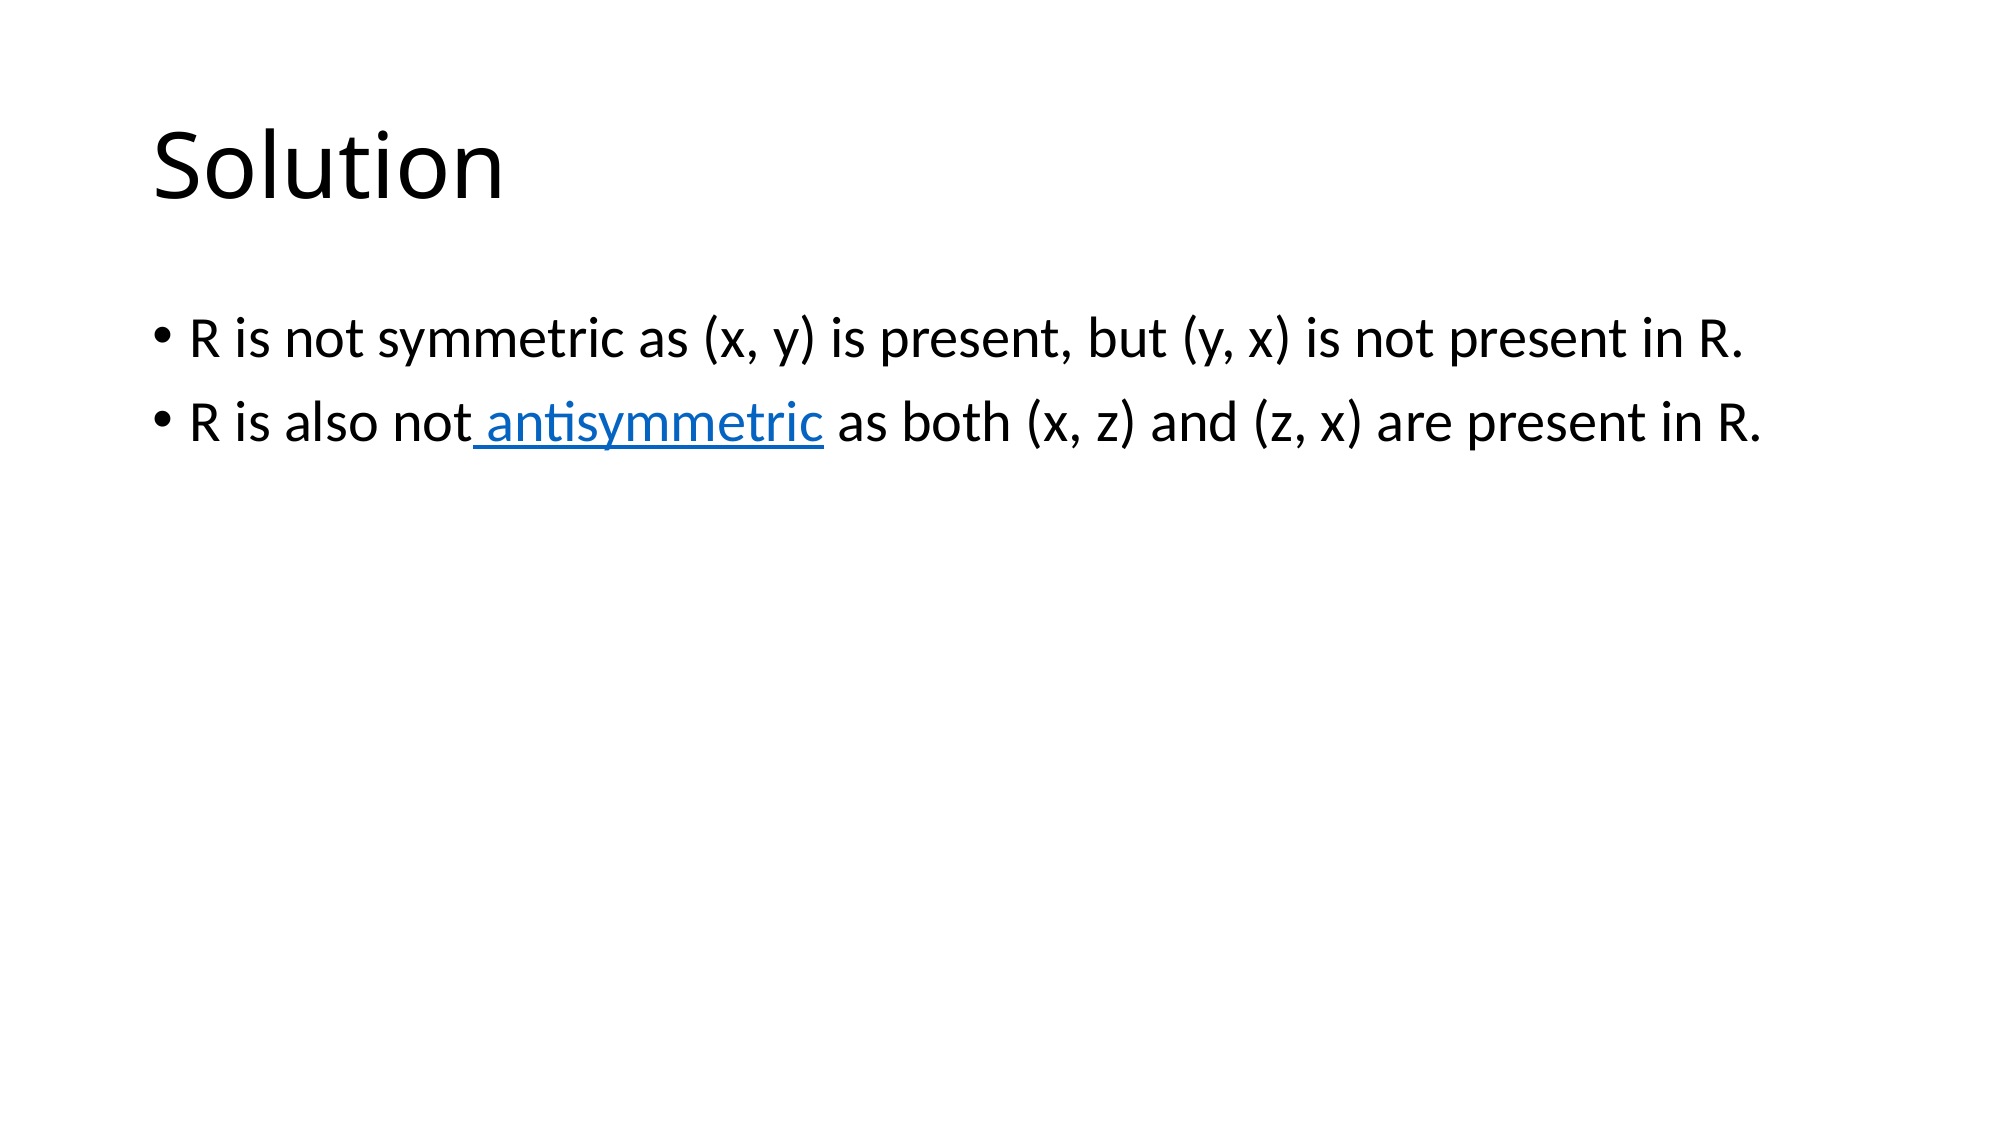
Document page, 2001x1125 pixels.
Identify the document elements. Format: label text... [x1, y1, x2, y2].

title Solution [137, 59, 1863, 278]
list R is not symmetric as (x, y) is present, but (y, x) is not present in R. R is also not antisymmetric as both (x, z) and (z, x) are present in R. [137, 299, 1863, 1014]
